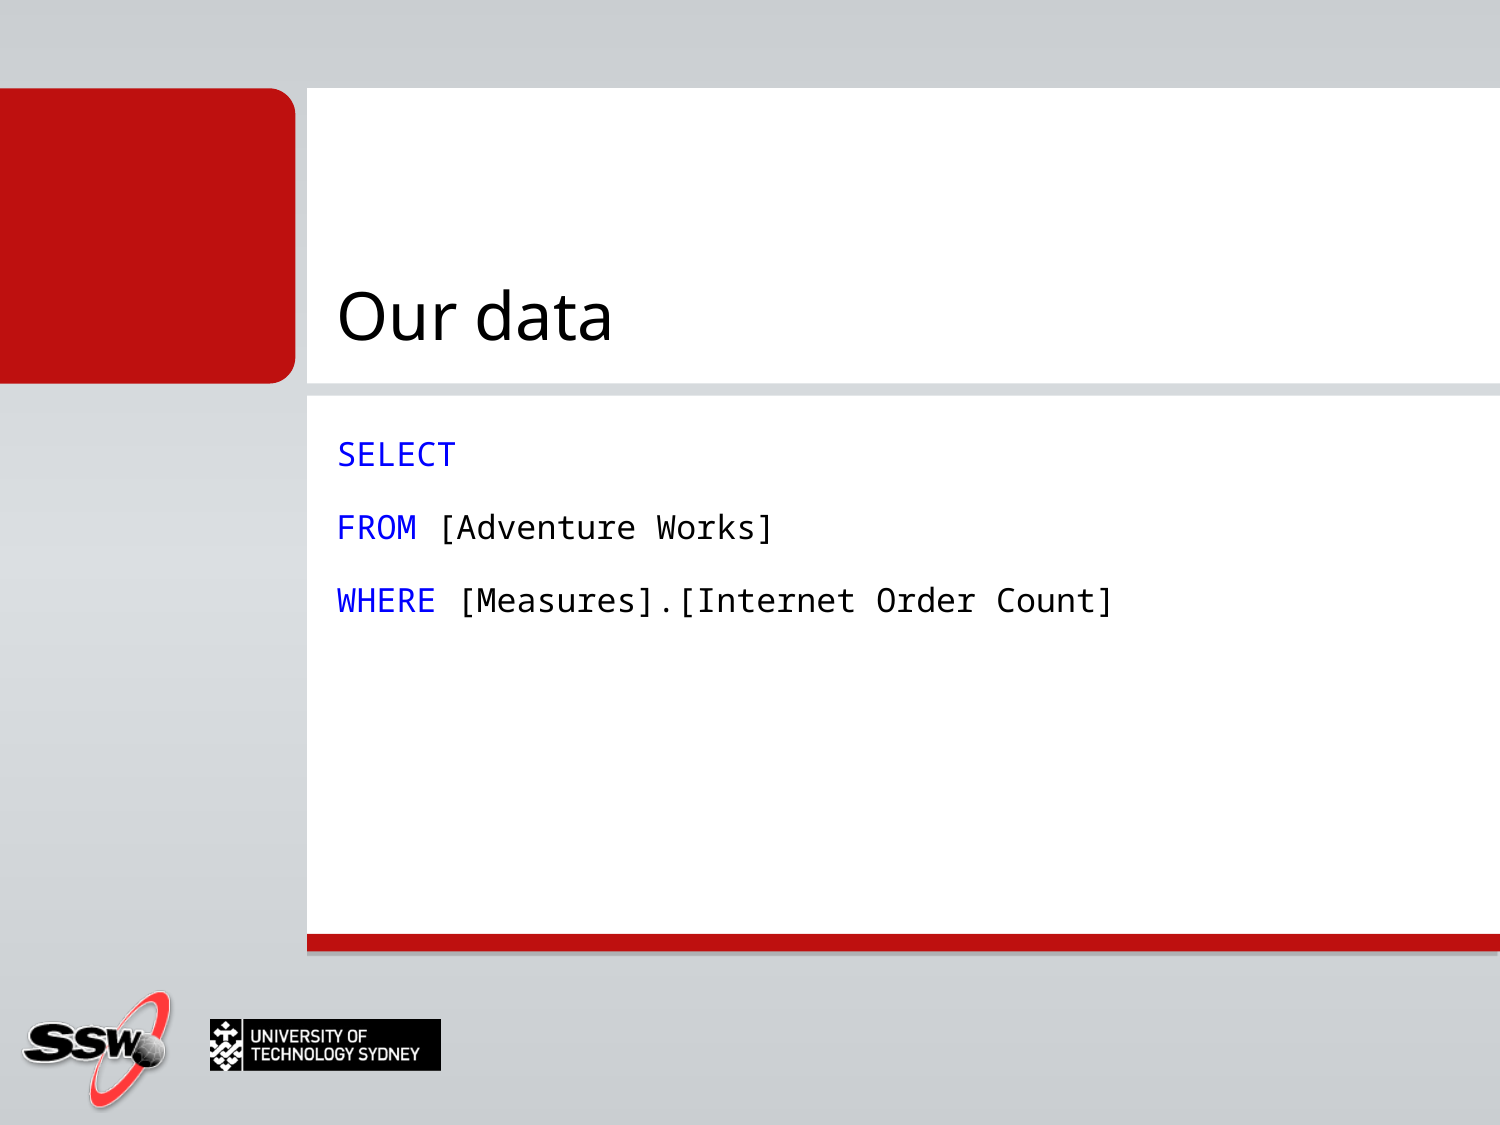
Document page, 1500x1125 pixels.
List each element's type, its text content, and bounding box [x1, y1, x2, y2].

picture [210, 1019, 441, 1071]
title Our data [306, 87, 1500, 384]
list SELECT FROM [Adventure Works] WHERE [Measures].[Internet Order Count] [306, 395, 1500, 934]
picture [14, 986, 178, 1113]
